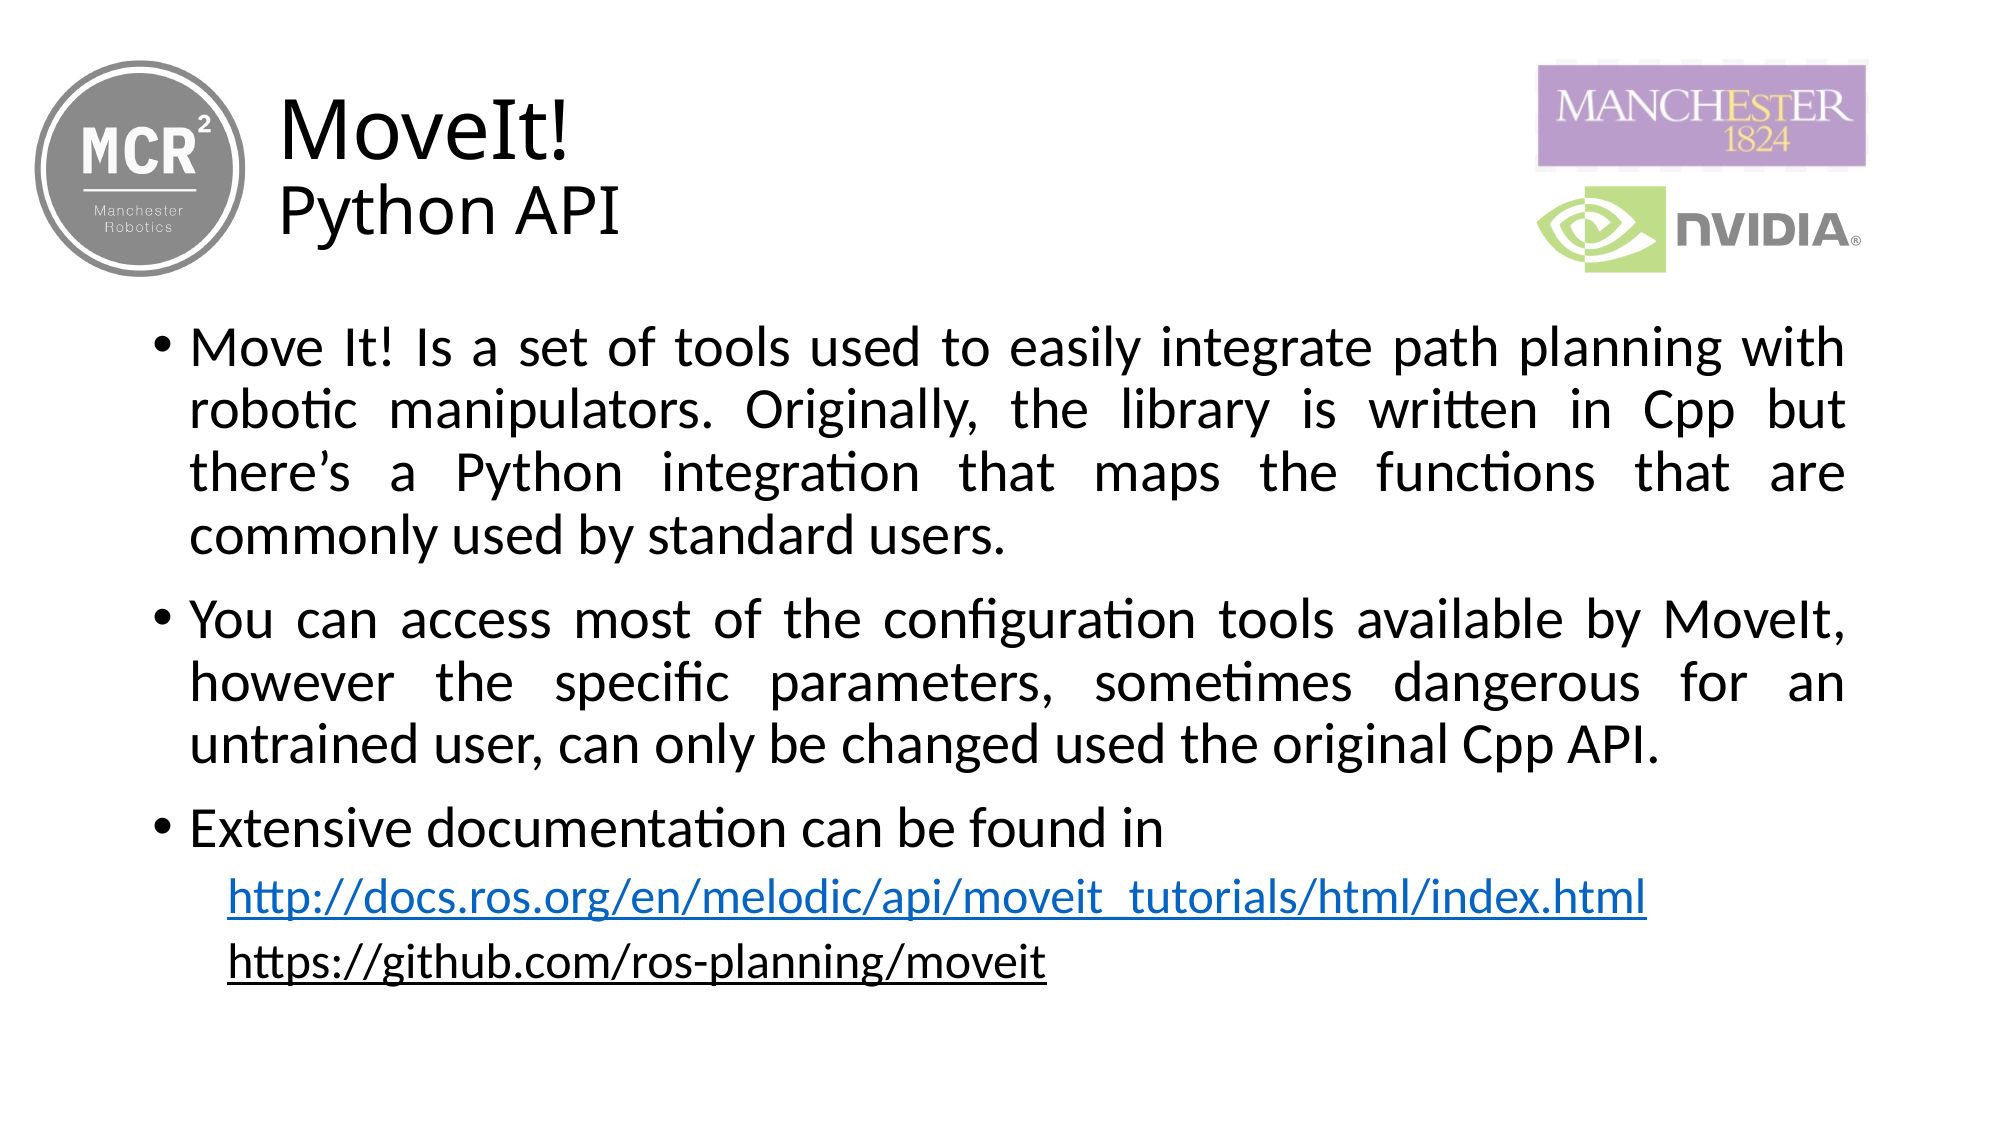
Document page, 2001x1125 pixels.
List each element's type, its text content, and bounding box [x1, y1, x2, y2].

list Move It! Is a set of tools used to easily integrate path planning with robotic manipulators. Originally, the library is written in Cpp but there’s a Python integration that maps the functions that are commonly used by standard users. You can access most of the configuration tools available by MoveIt, however the specific parameters, sometimes dangerous for an untrained user, can only be changed used the original Cpp API. Extensive documentation can be found in http://docs.ros.org/en/melodic/api/moveit_tutorials/html/index.html https://github.com/ros-planning/moveit [137, 308, 1863, 1036]
title MoveIt! Python API [262, 59, 1518, 278]
